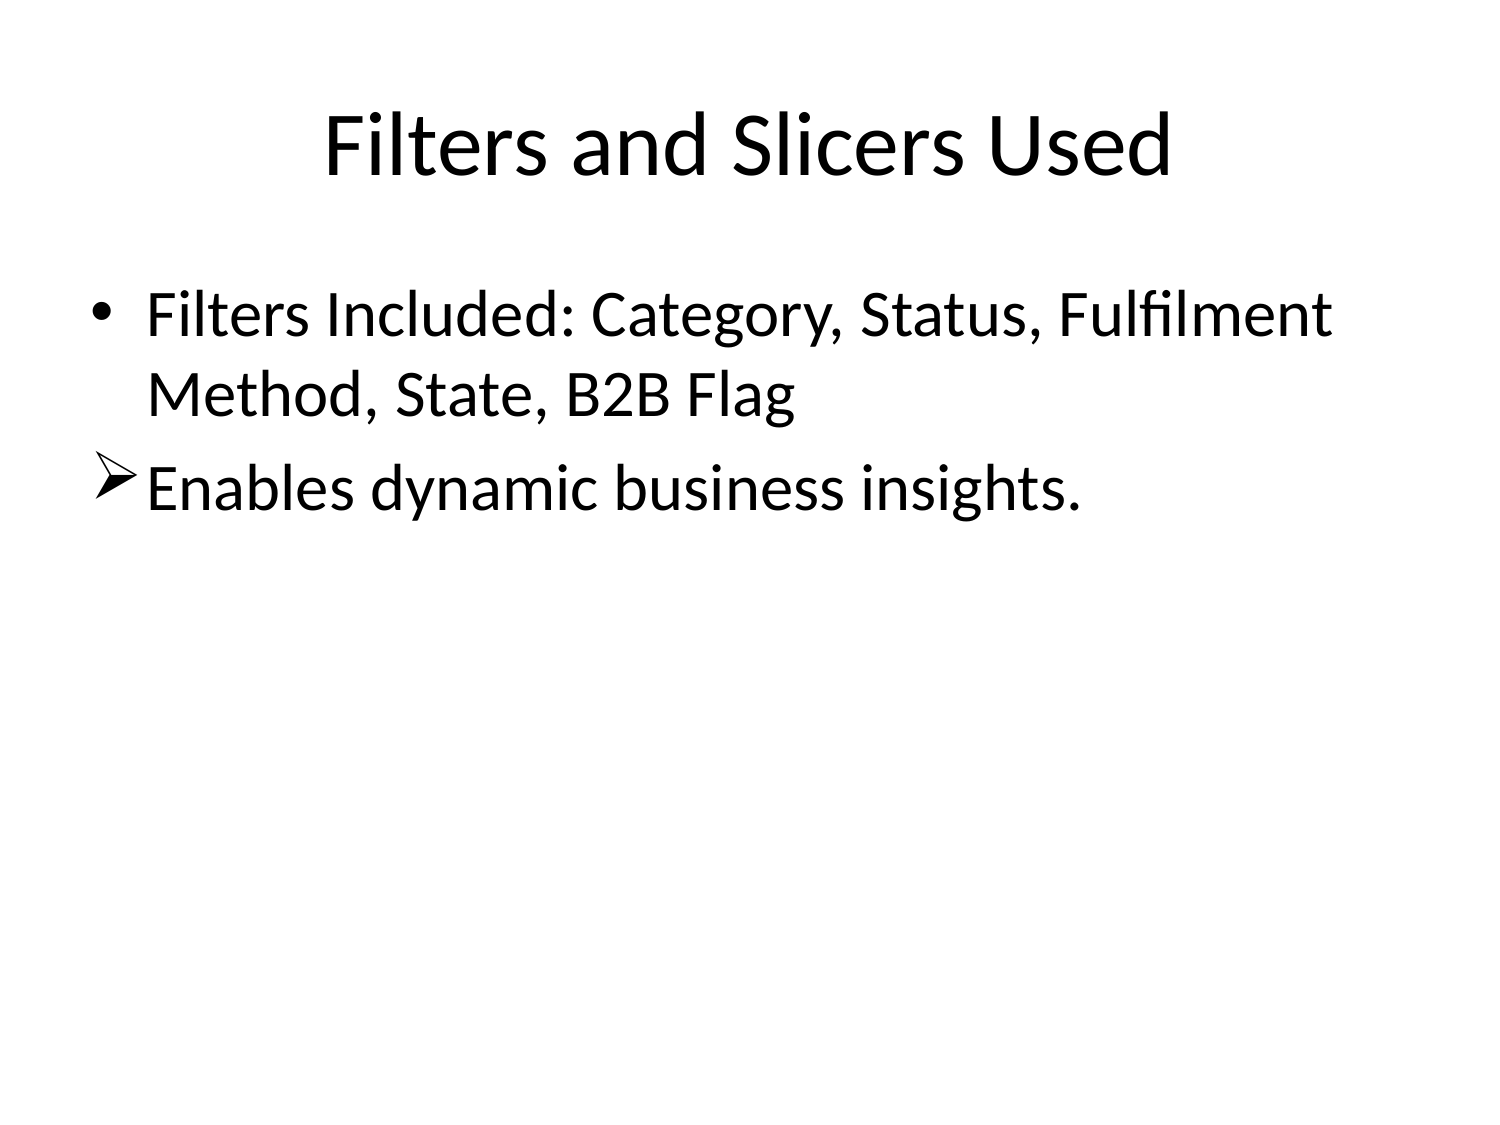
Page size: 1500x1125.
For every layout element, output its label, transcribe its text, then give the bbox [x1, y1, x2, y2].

list Filters Included: Category, Status, Fulfilment Method, State, B2B Flag Enables dynamic business insights. [75, 262, 1425, 1005]
title Filters and Slicers Used [75, 45, 1425, 233]
